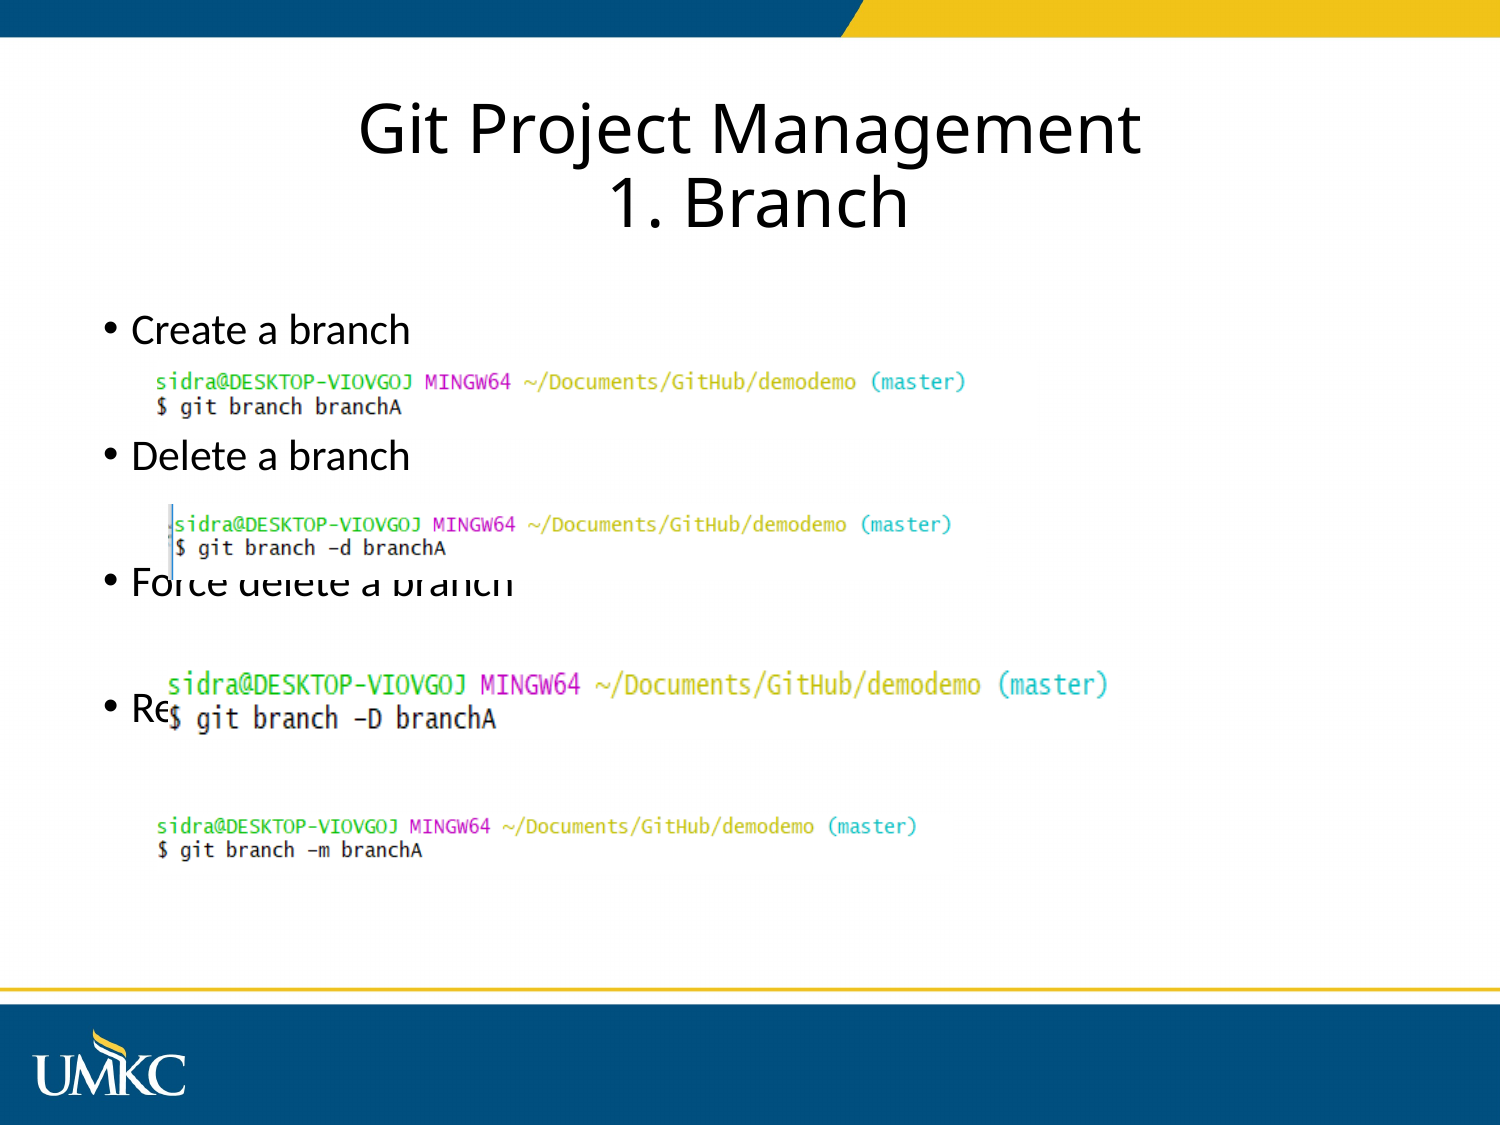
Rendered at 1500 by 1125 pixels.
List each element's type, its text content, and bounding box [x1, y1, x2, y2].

title Git Project Management 1. Branch [103, 59, 1397, 278]
list Create a branch Delete a branch Force delete a branch Rename current branch [103, 299, 1397, 1014]
picture [0, 0, 1500, 1125]
